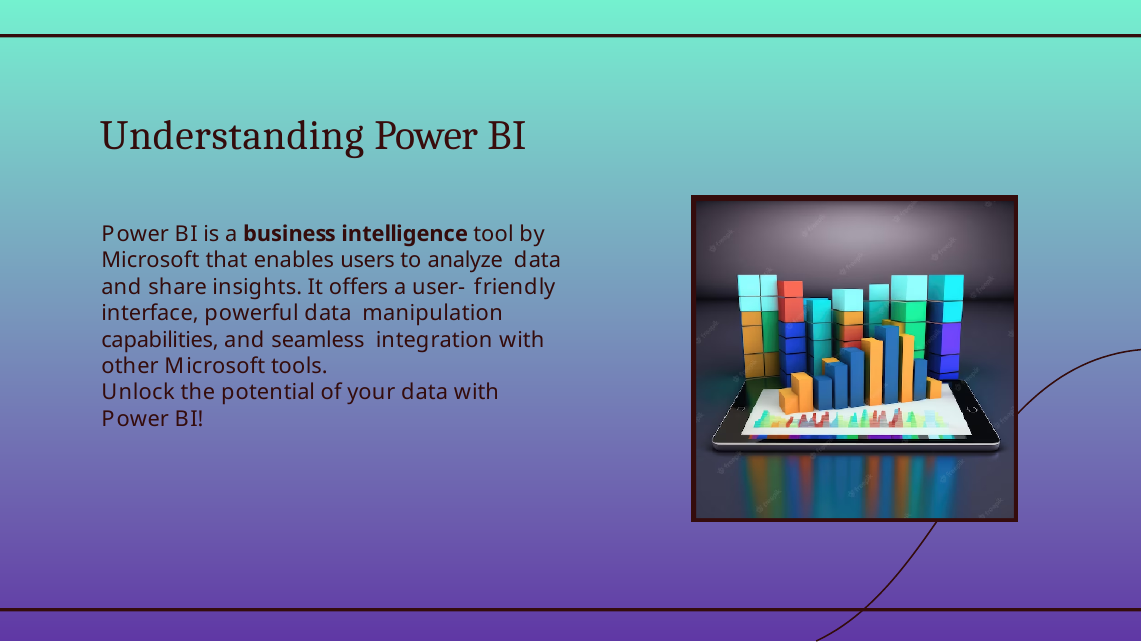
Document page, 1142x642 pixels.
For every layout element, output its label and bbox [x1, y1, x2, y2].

text_box [0, 0, 1142, 642]
